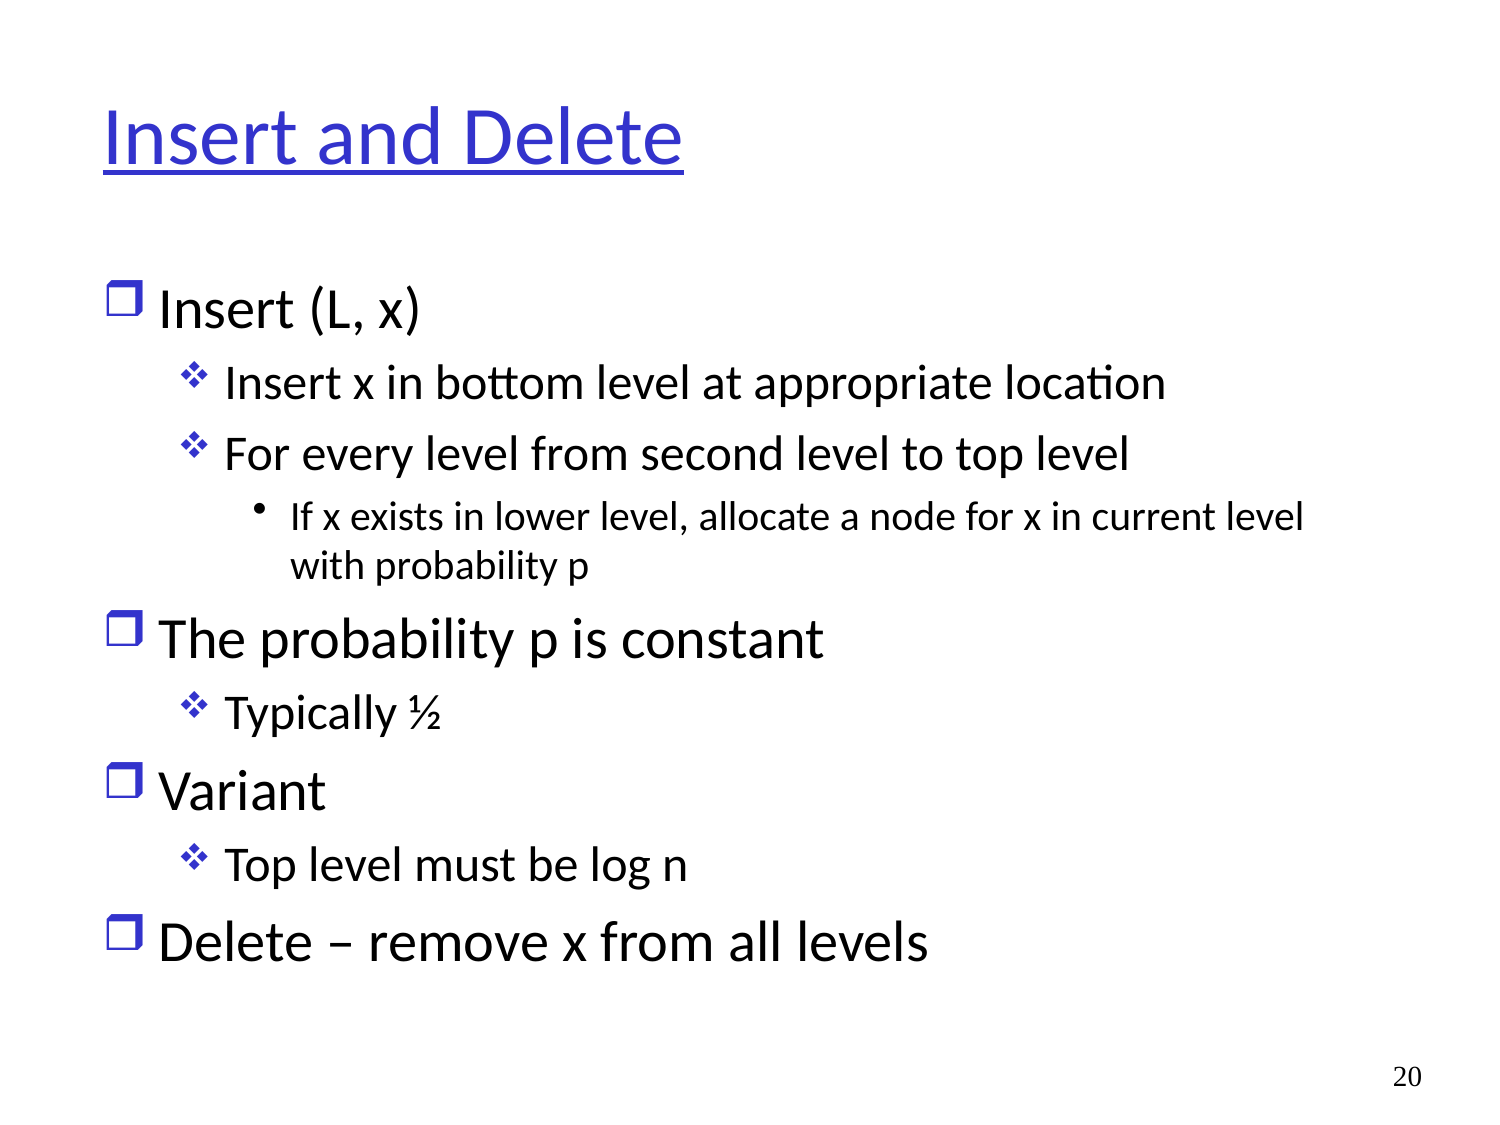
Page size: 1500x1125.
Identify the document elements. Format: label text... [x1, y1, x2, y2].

slide_number 20 [1362, 1050, 1438, 1125]
title Insert and Delete [87, 37, 1363, 225]
list Insert (L, x) Insert x in bottom level at appropriate location For every level from second level to top level If x exists in lower level, allocate a node for x in current level with probability p The probability p is constant Typically ½ Variant Top level must be log n Delete – remove x from all levels [87, 262, 1363, 1025]
